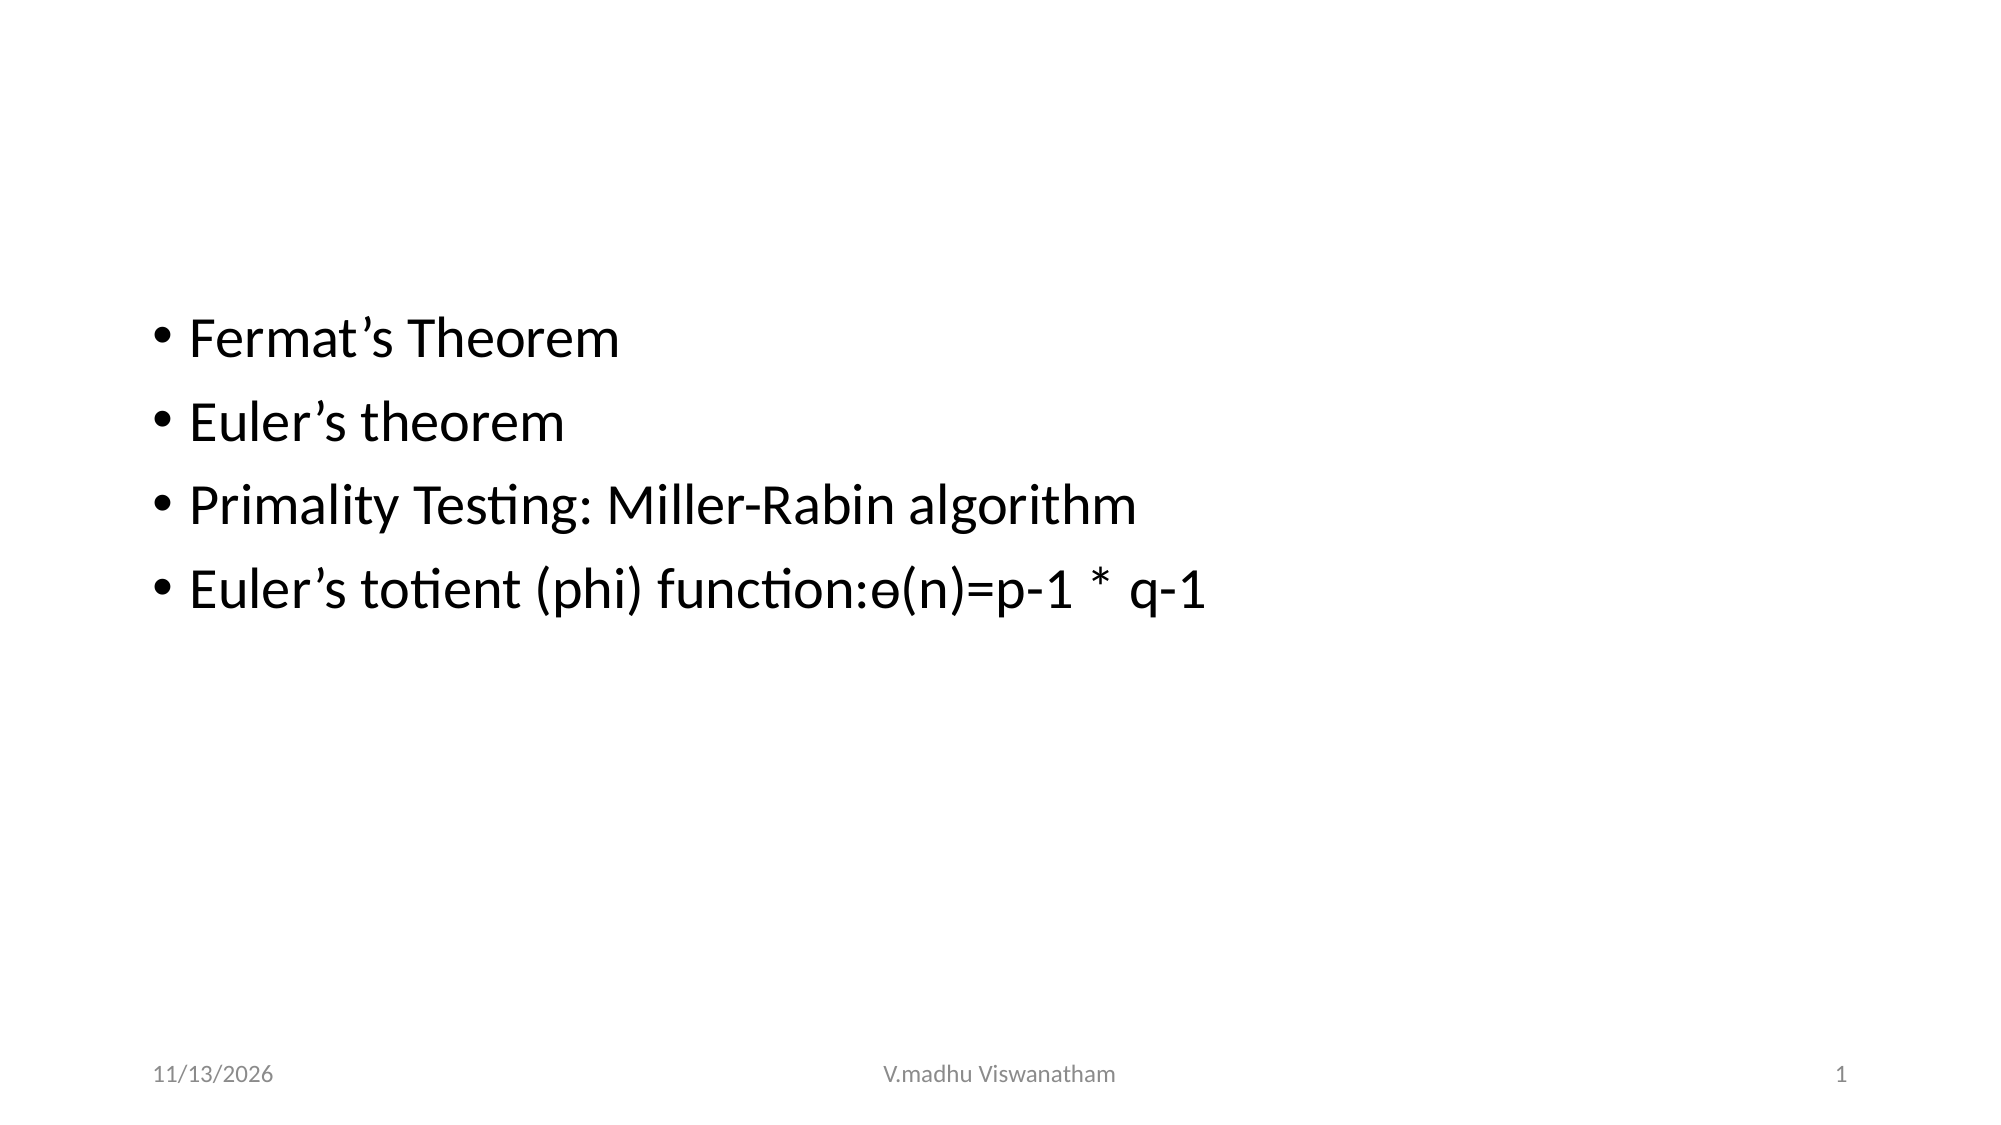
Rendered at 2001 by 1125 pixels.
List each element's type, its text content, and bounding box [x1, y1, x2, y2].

footer V.madhu Viswanatham [662, 1042, 1338, 1103]
slide_number 1 [1412, 1042, 1863, 1103]
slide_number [137, 1042, 588, 1103]
list Fermat’s Theorem Euler’s theorem Primality Testing: Miller-Rabin algorithm Euler’s totient (phi) function:ɵ(n)=p-1 * q-1 [137, 299, 1863, 1014]
